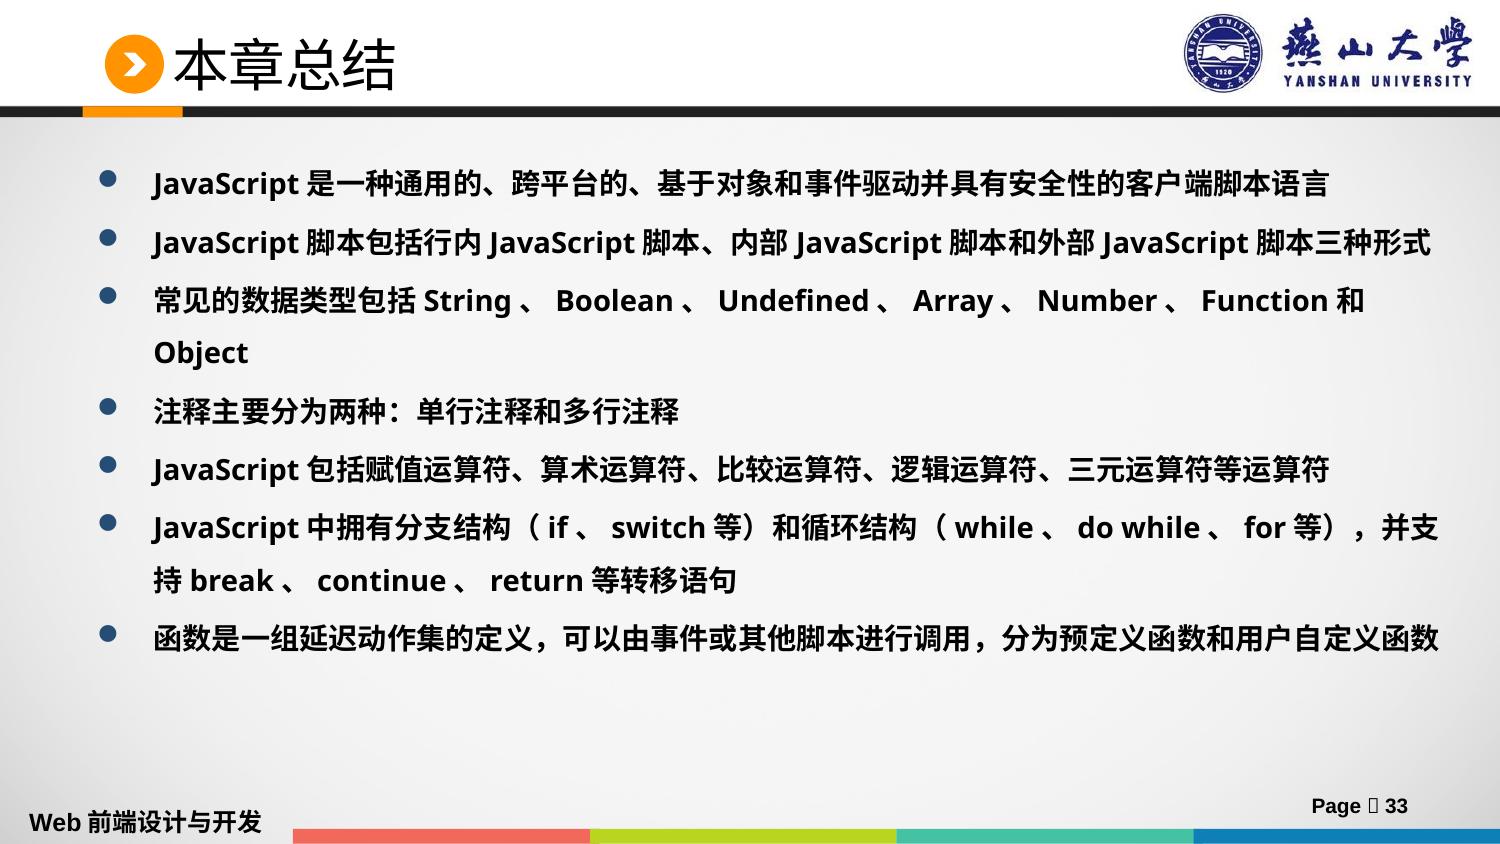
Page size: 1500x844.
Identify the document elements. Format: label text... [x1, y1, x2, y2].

picture [0, 118, 1500, 844]
list JavaScript是一种通用的、跨平台的、基于对象和事件驱动并具有安全性的客户端脚本语言 JavaScript脚本包括行内JavaScript脚本、内部JavaScript脚本和外部JavaScript脚本三种形式 常见的数据类型包括String、Boolean、Undefined、Array、Number、Function和Object 注释主要分为两种：单行注释和多行注释 JavaScript包括赋值运算符、算术运算符、比较运算符、逻辑运算符、三元运算符等运算符 JavaScript中拥有分支结构（if、switch等）和循环结构（while、do while、for等），并支持break、continue、return等转移语句 函数是一组延迟动作集的定义，可以由事件或其他脚本进行调用，分为预定义函数和用户自定义函数 [81, 140, 1466, 757]
title 本章总结 [157, 22, 891, 106]
picture [1182, 11, 1474, 94]
slide_number Page  33 [1187, 785, 1424, 821]
